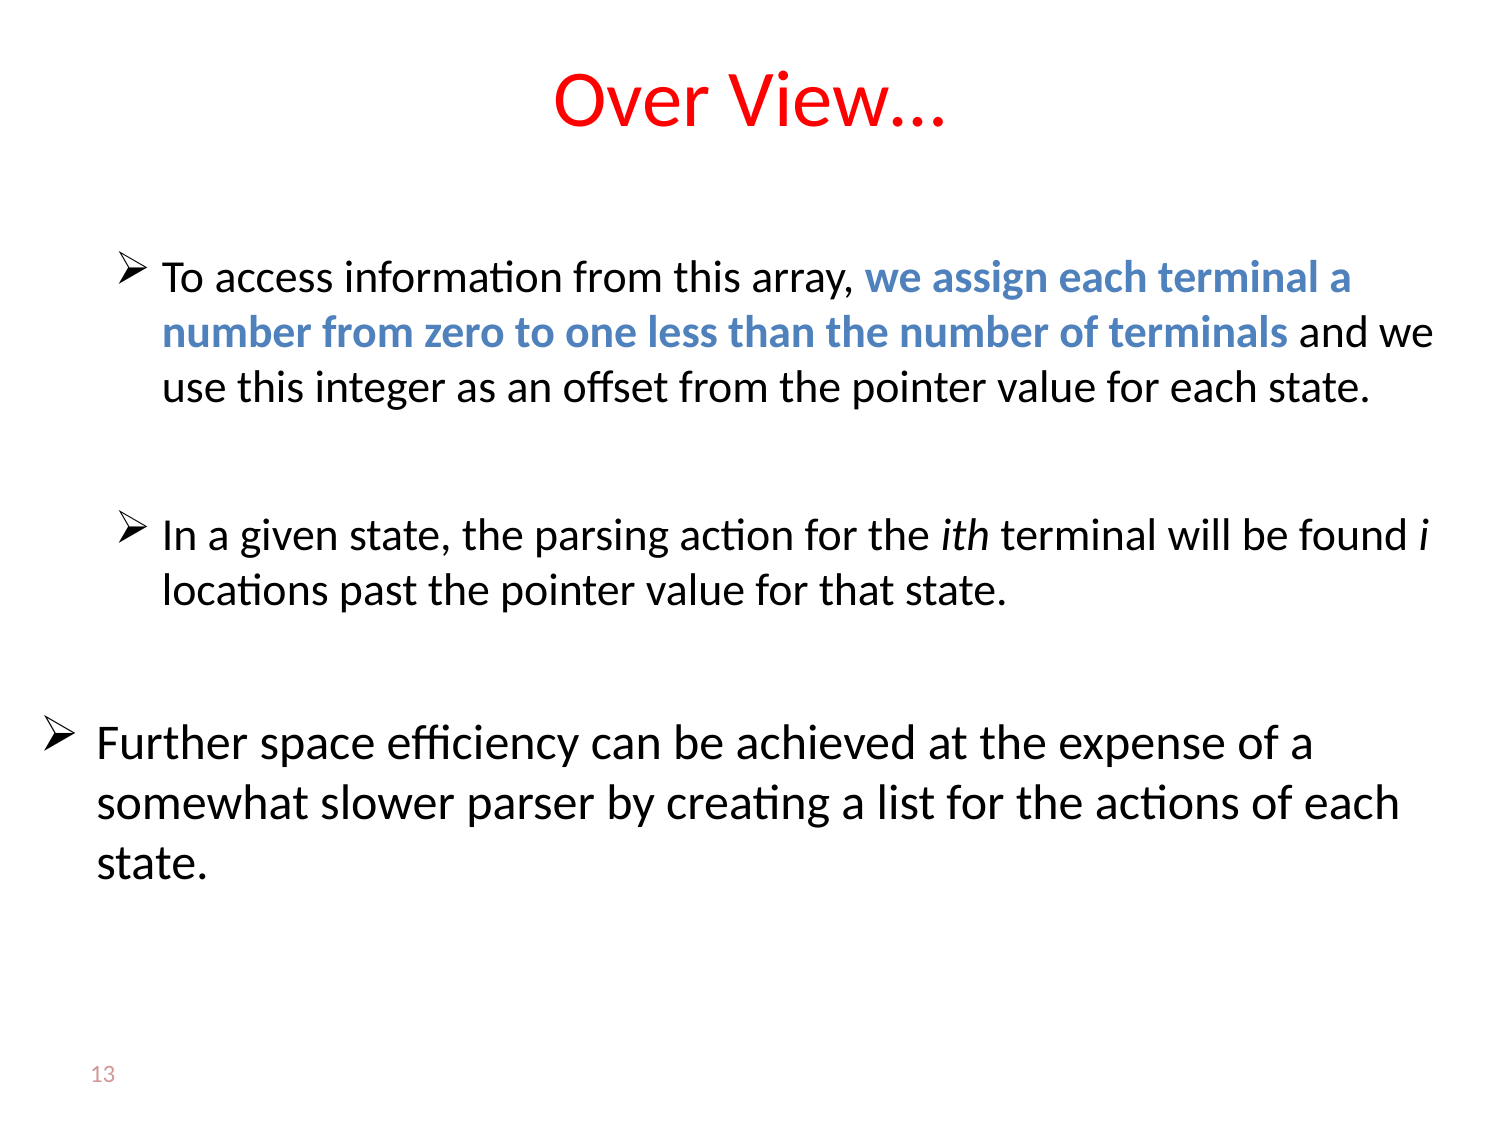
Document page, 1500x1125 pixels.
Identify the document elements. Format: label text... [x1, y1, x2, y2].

slide_number 13 [75, 1042, 425, 1103]
title Over View… [75, 37, 1425, 150]
list To access information from this array, we assign each terminal a number from zero to one less than the number of terminals and we use this integer as an offset from the pointer value for each state. In a given state, the parsing action for the ith terminal will be found i locations past the pointer value for that state. Further space efficiency can be achieved at the expense of a somewhat slower parser by creating a list for the actions of each state. [24, 174, 1475, 1038]
